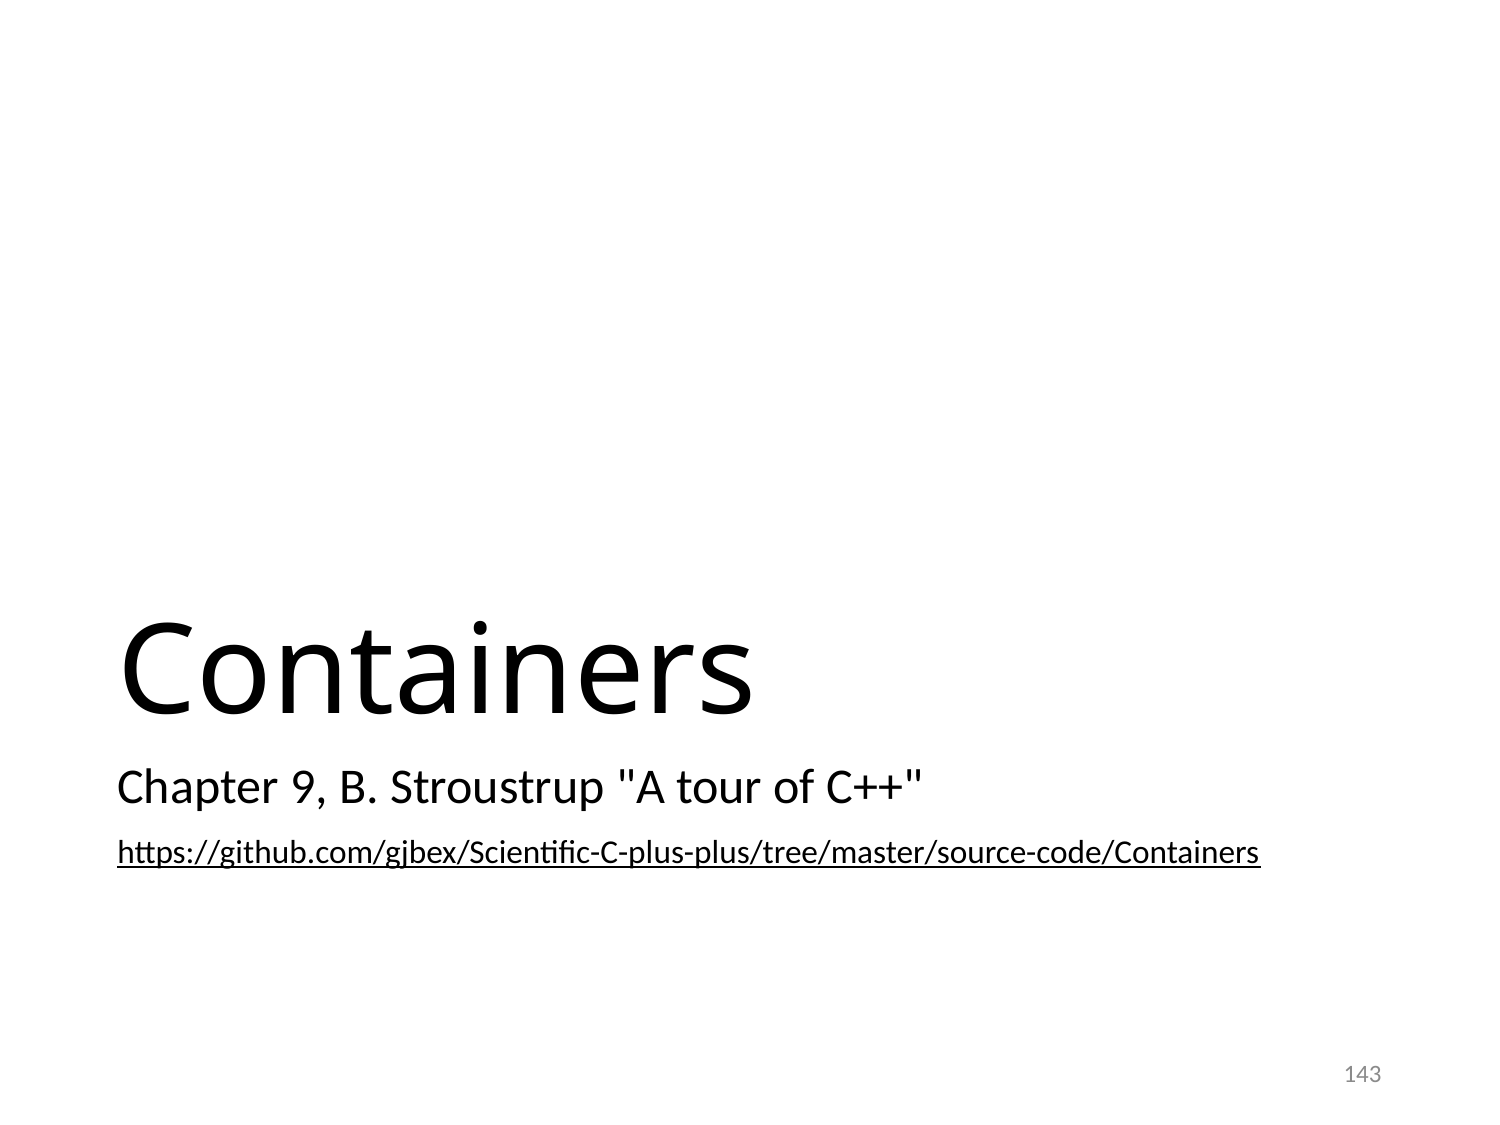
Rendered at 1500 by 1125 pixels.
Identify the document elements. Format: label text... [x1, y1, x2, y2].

list Chapter 9, B. Stroustrup "A tour of C++" https://github.com/gjbex/Scientific-C-plus-plus/tree/master/source-code/Containers [102, 752, 1397, 999]
title Containers [102, 280, 1397, 749]
slide_number 143 [1059, 1042, 1397, 1103]
